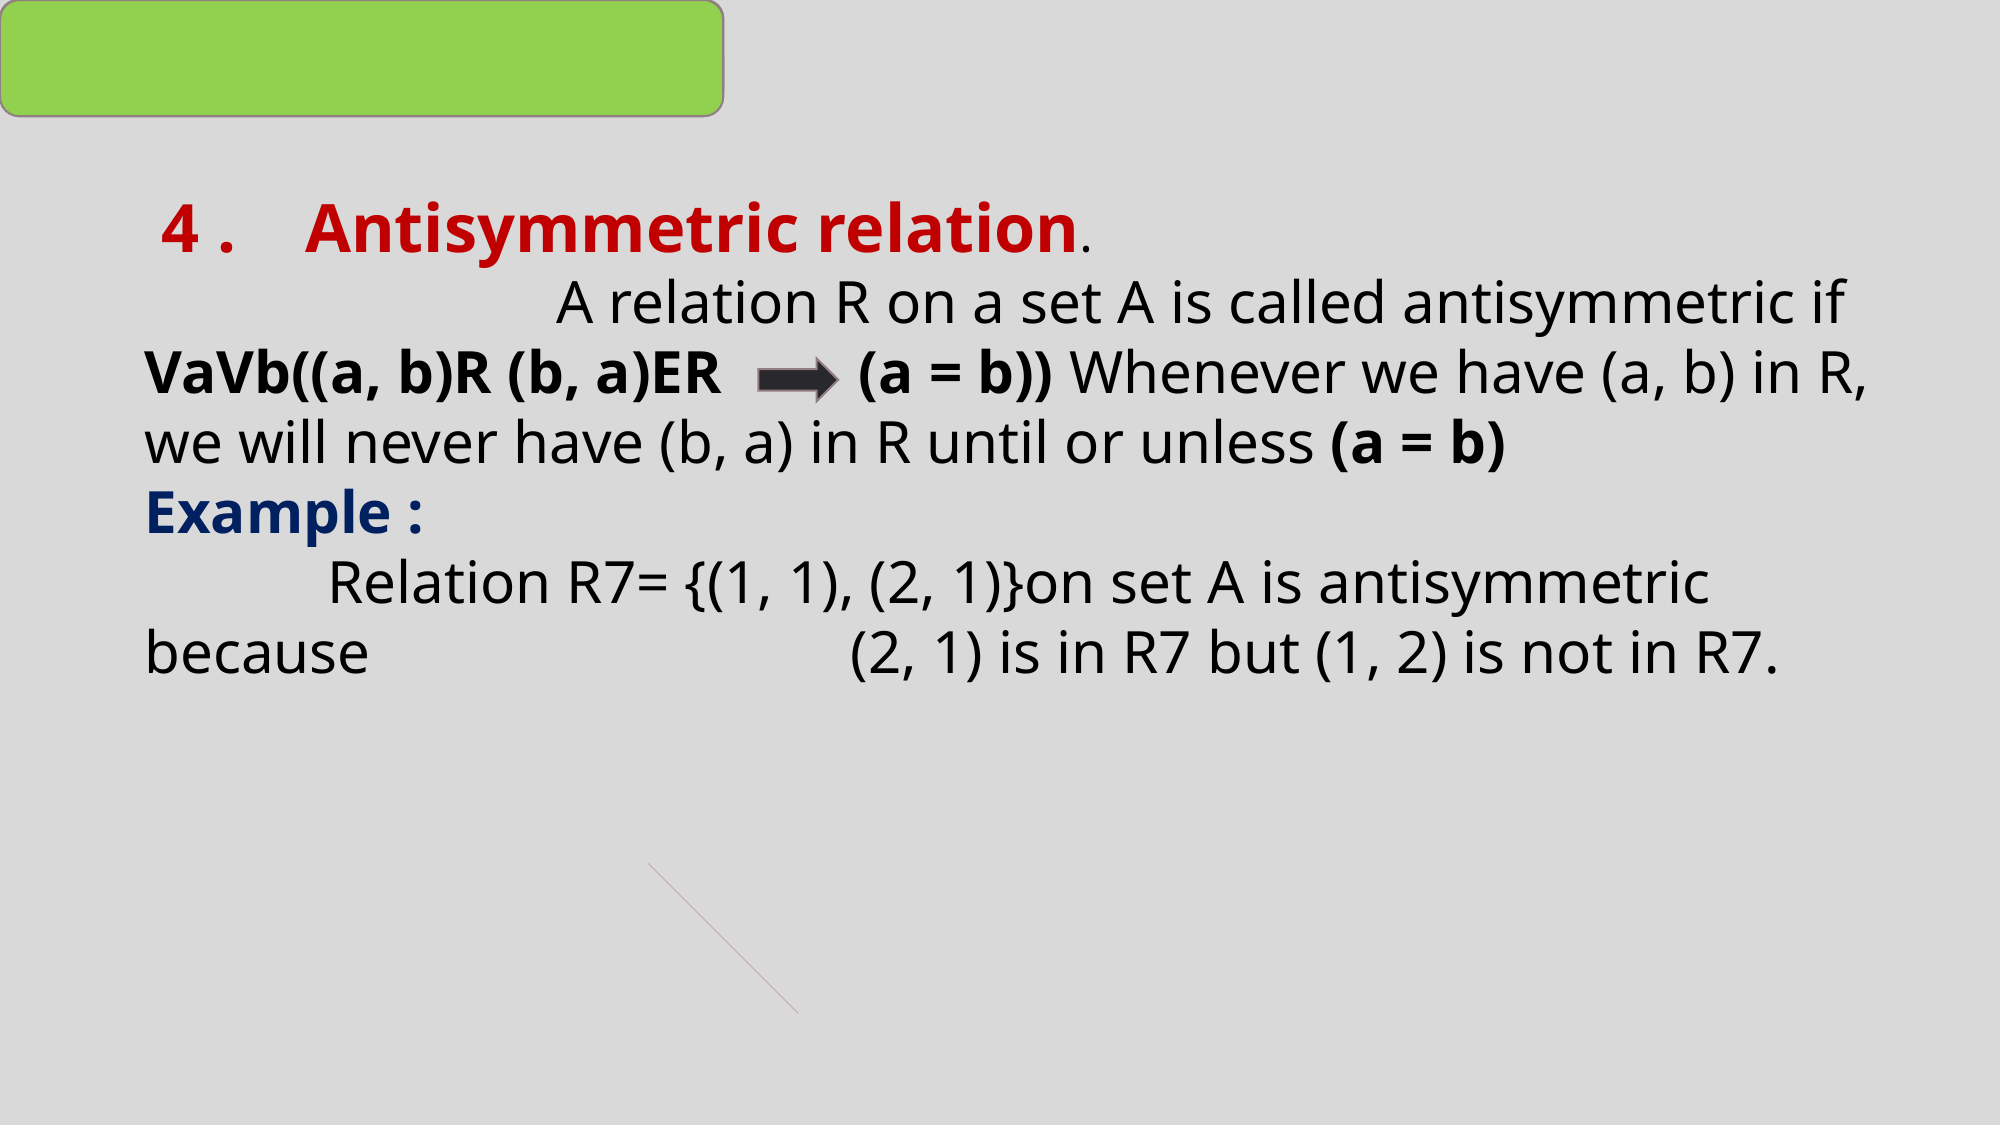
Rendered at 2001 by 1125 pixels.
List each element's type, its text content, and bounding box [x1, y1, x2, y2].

text_box [757, 355, 840, 404]
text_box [648, 863, 799, 1014]
text_box 4 . Antisymmetric relation. A relation R on a set A is called antisymmetric if VaVb((a, b)R (b, a)ER (a = b)) Whenever we have (a, b) in R, we will never have (b, a) in R until or unless (a = b) Example : Relation R7= {(1, 1), (2, 1)}on set A is antisymmetric because (2, 1) is in R7 but (1, 2) is not in R7. [129, 178, 1944, 693]
text_box [0, 0, 725, 118]
